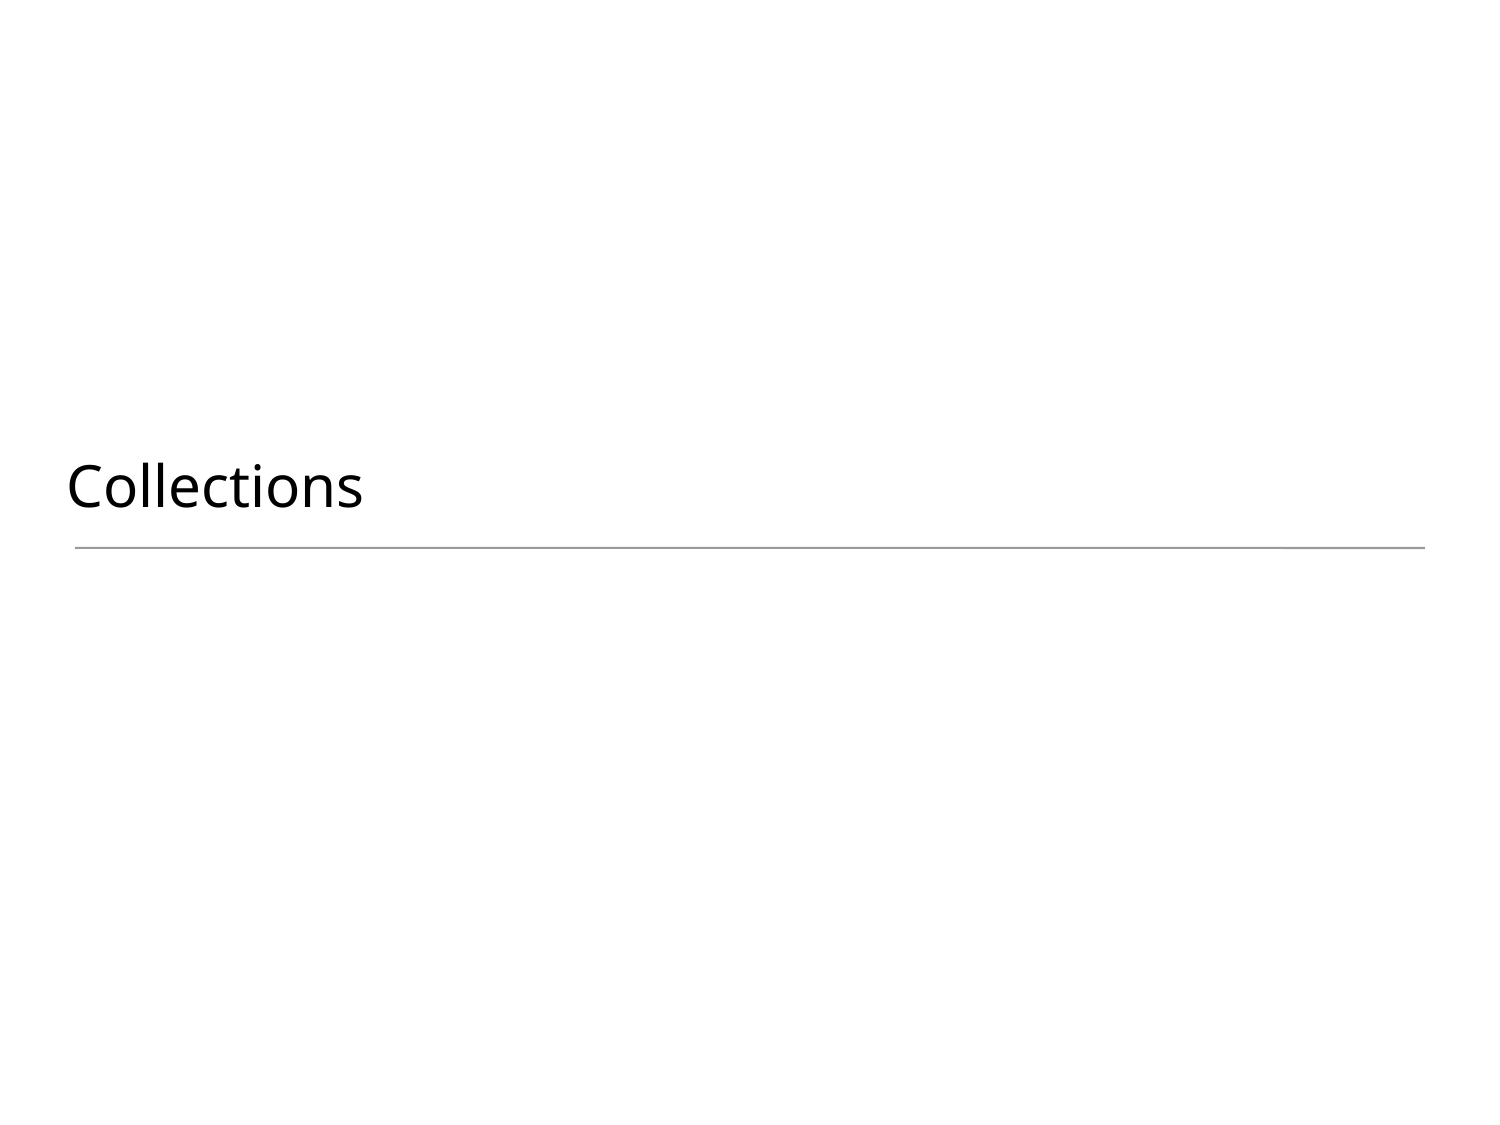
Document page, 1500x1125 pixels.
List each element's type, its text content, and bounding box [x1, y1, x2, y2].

title Collections [66, 151, 1436, 520]
